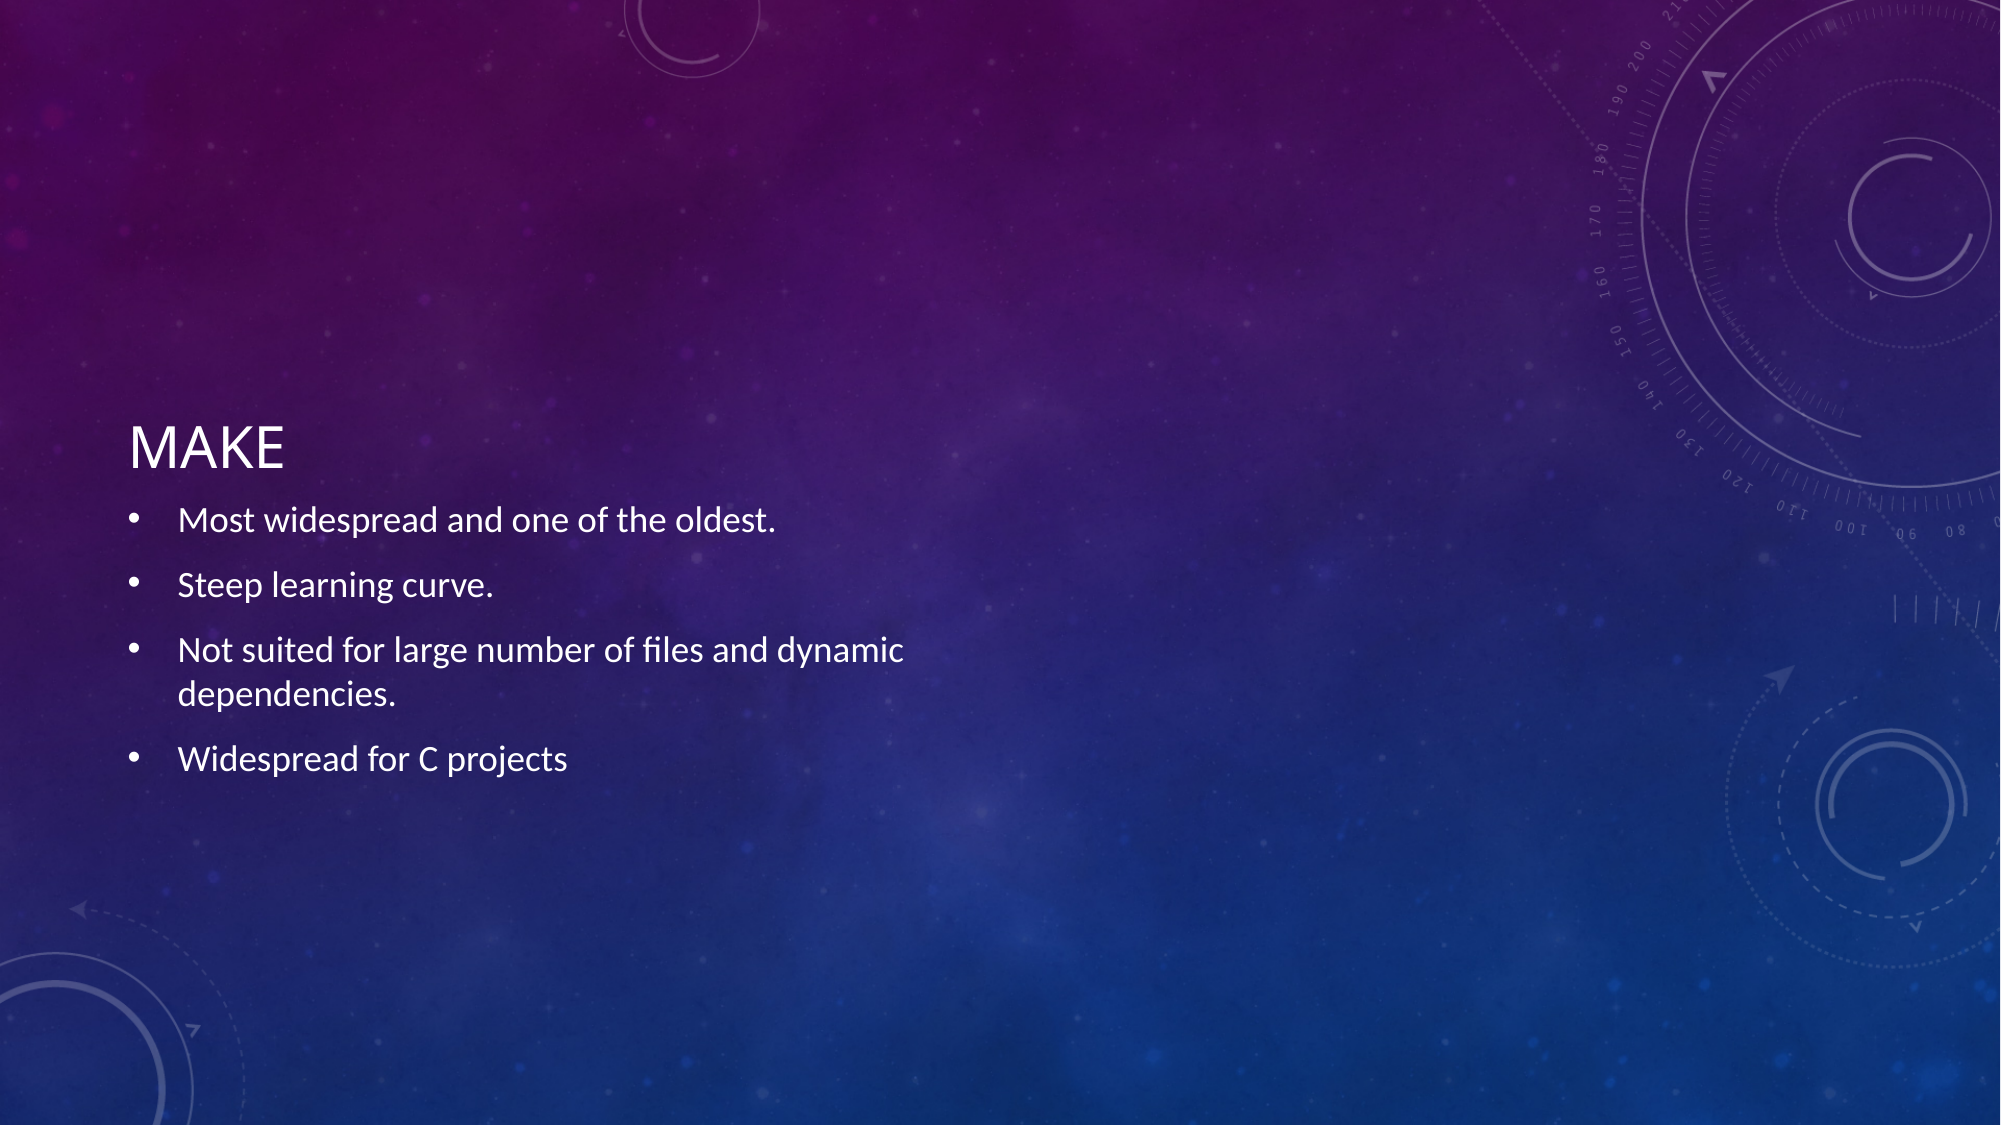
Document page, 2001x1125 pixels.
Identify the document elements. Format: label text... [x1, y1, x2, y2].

title Make [112, 262, 1124, 487]
list Most widespread and one of the oldest. Steep learning curve. Not suited for large number of files and dynamic dependencies. Widespread for C projects [112, 487, 1124, 788]
picture [0, 0, 2001, 1125]
